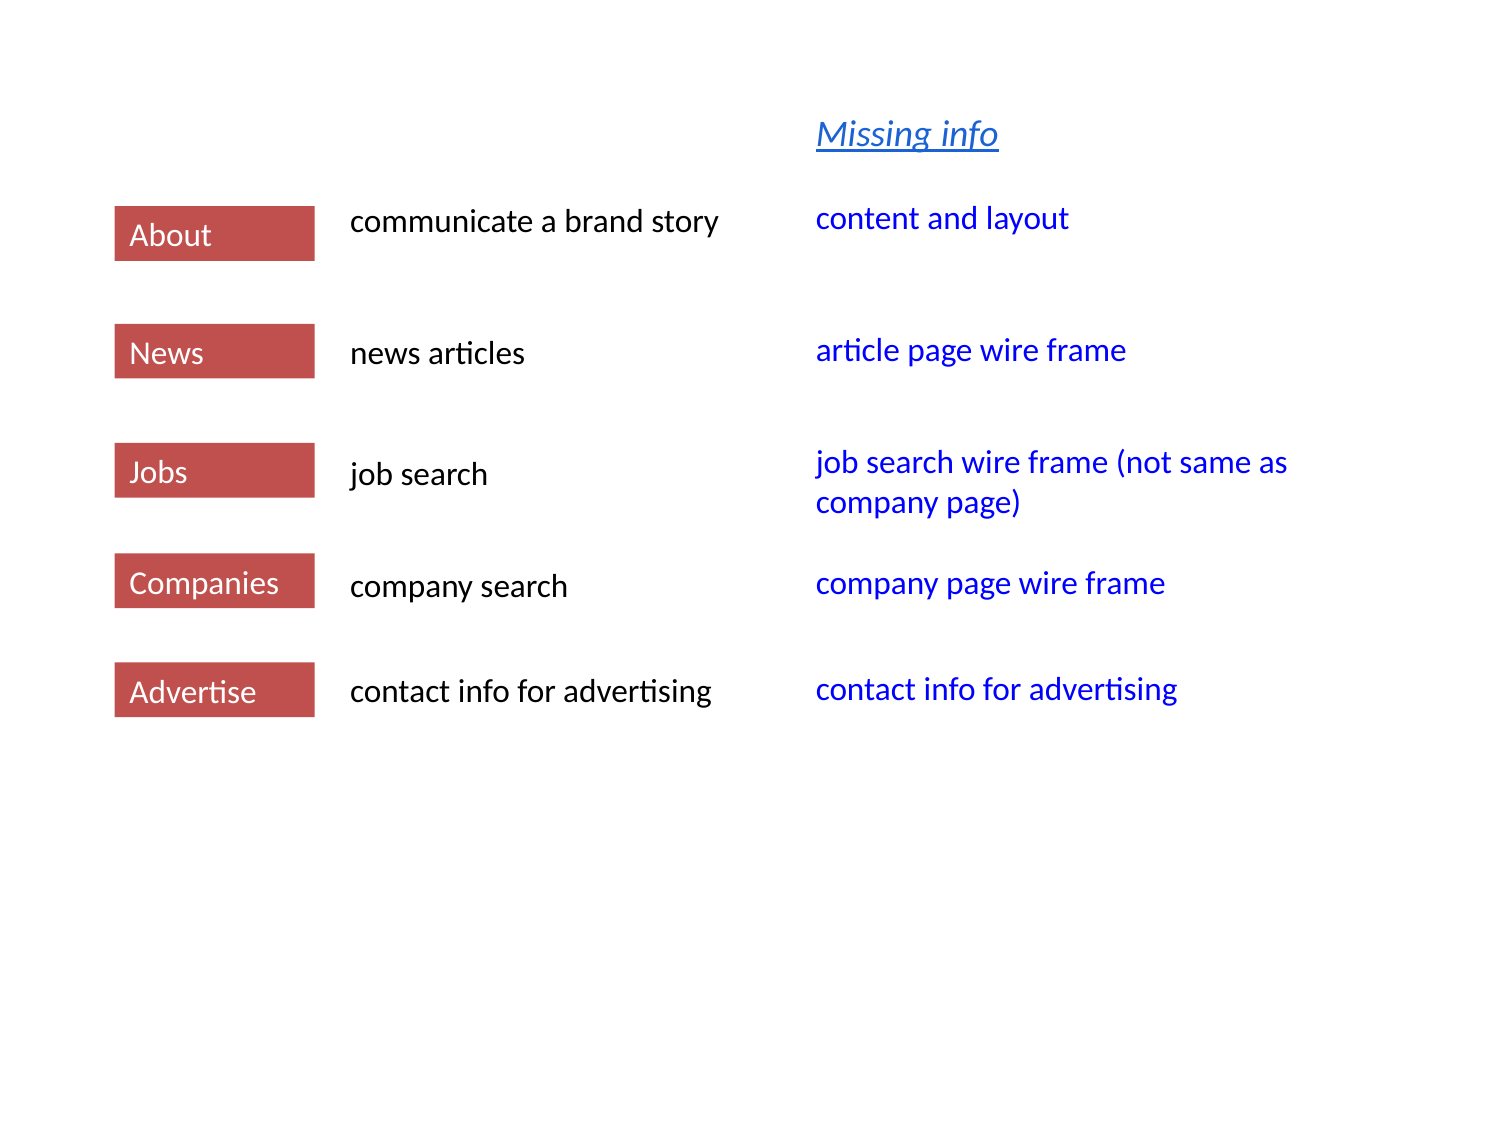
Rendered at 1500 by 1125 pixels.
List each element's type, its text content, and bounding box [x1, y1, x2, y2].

text_box contact info for advertising [335, 662, 863, 717]
text_box News [114, 323, 315, 379]
text_box Jobs [114, 442, 315, 498]
text_box news articles [335, 323, 863, 379]
text_box Missing info [801, 102, 1111, 162]
text_box article page wire frame [801, 321, 1329, 376]
text_box Companies [114, 553, 315, 609]
text_box contact info for advertising [801, 659, 1329, 715]
text_box job search wire frame (not same as company page) [801, 432, 1329, 528]
text_box communicate a brand story [335, 191, 863, 247]
text_box Advertise [114, 662, 315, 718]
text_box company search [335, 556, 863, 612]
text_box content and layout [801, 188, 1329, 244]
text_box job search [335, 444, 801, 500]
text_box company page wire frame [801, 553, 1329, 609]
text_box About [114, 206, 315, 261]
